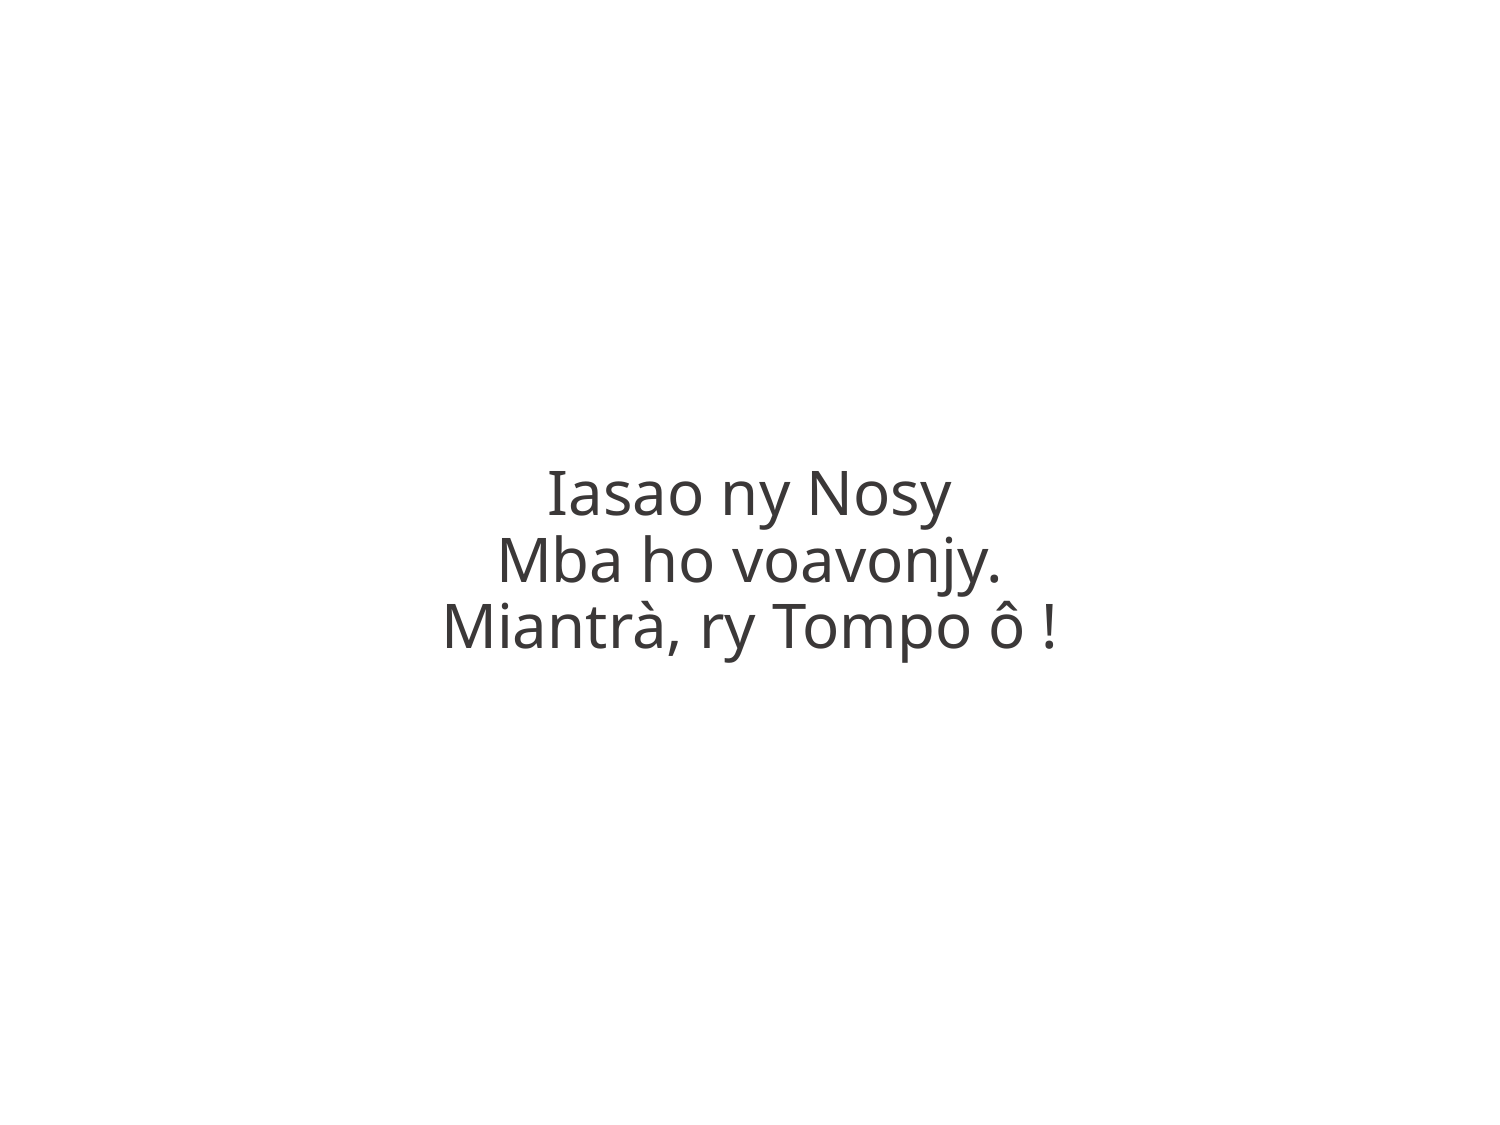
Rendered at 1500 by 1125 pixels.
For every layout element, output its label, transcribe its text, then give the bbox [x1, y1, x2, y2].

title Iasao ny Nosy Mba ho voavonjy. Miantrà, ry Tompo ô ! [51, 453, 1449, 672]
